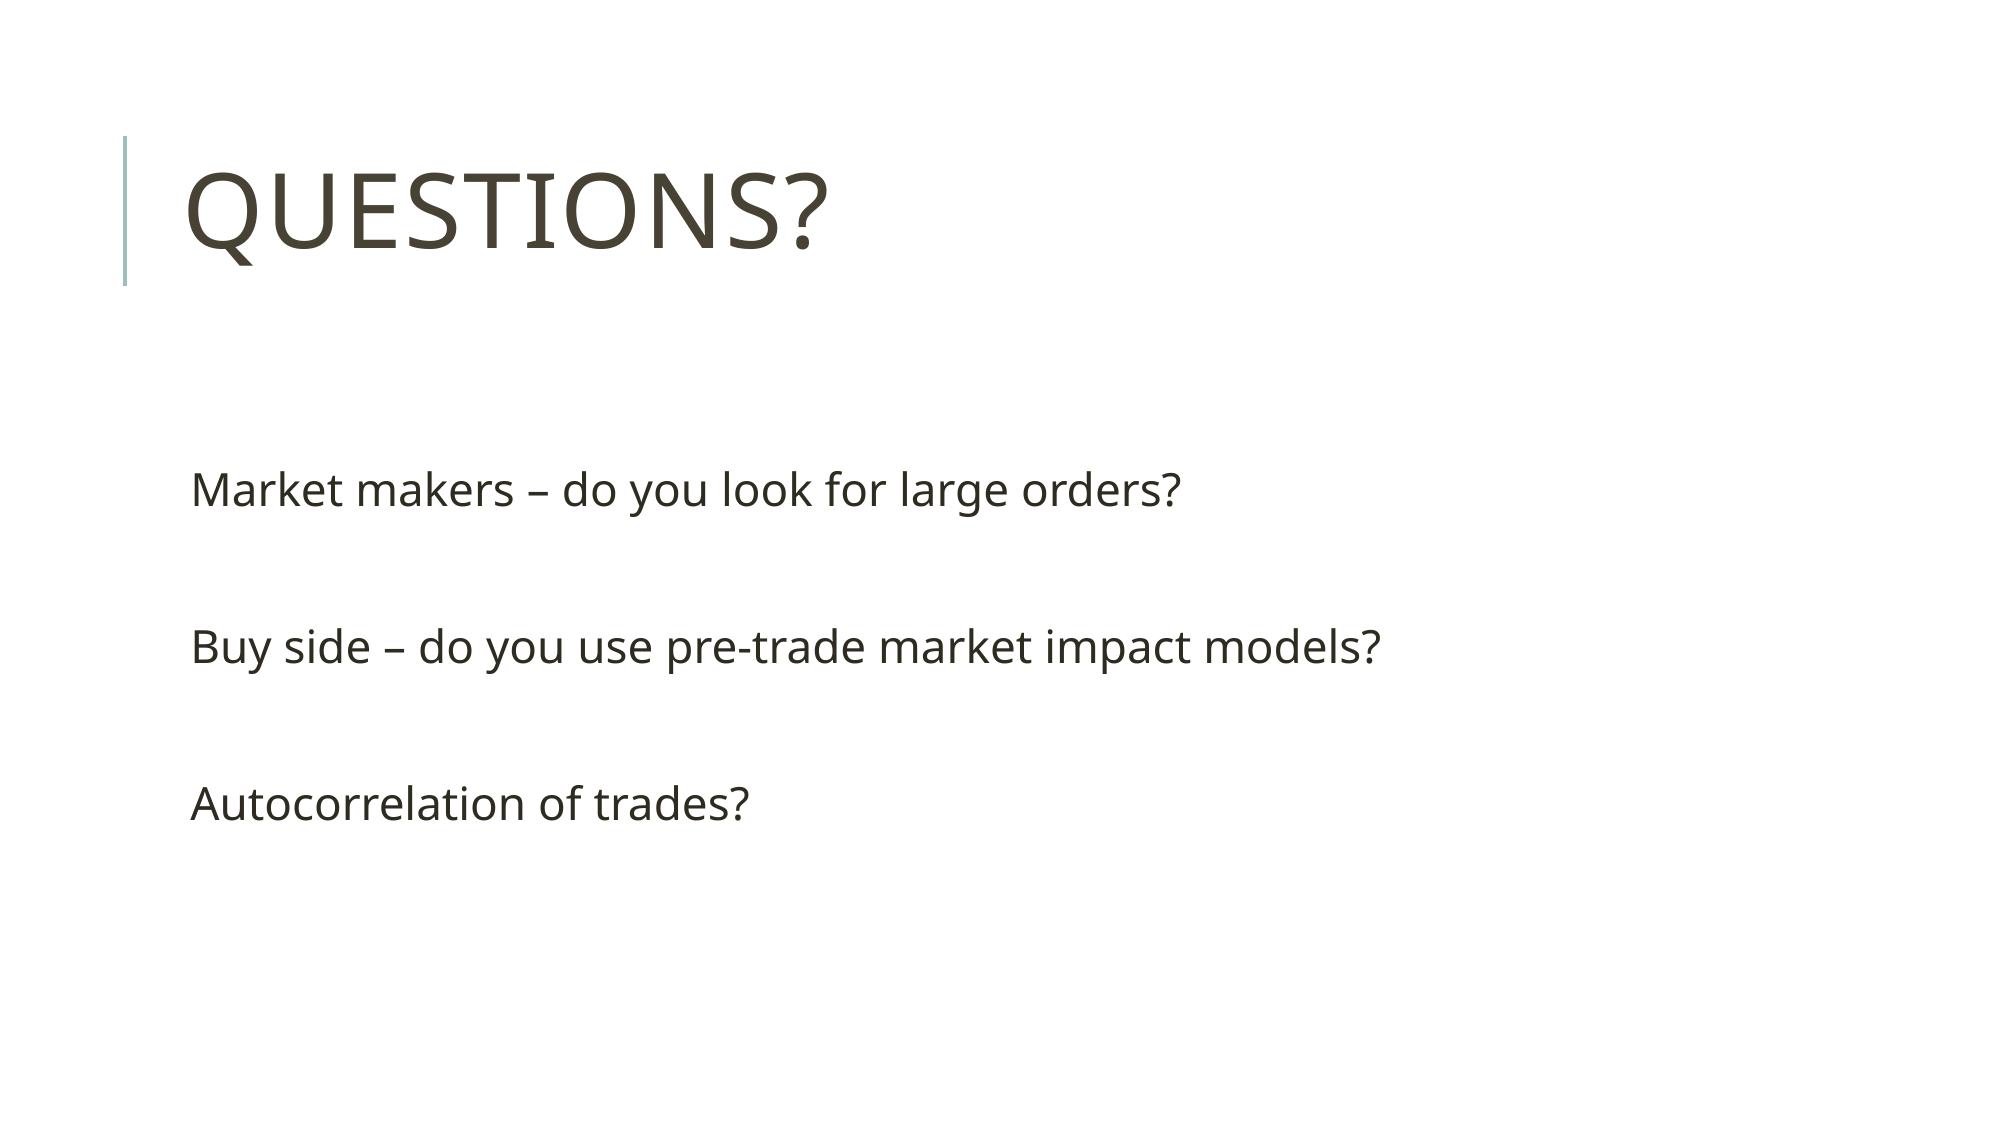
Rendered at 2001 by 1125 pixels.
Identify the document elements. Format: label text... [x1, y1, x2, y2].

list Market makers – do you look for large orders? Buy side – do you use pre-trade market impact models? Autocorrelation of trades? [168, 375, 1763, 1035]
title Questions? [168, 96, 1763, 342]
